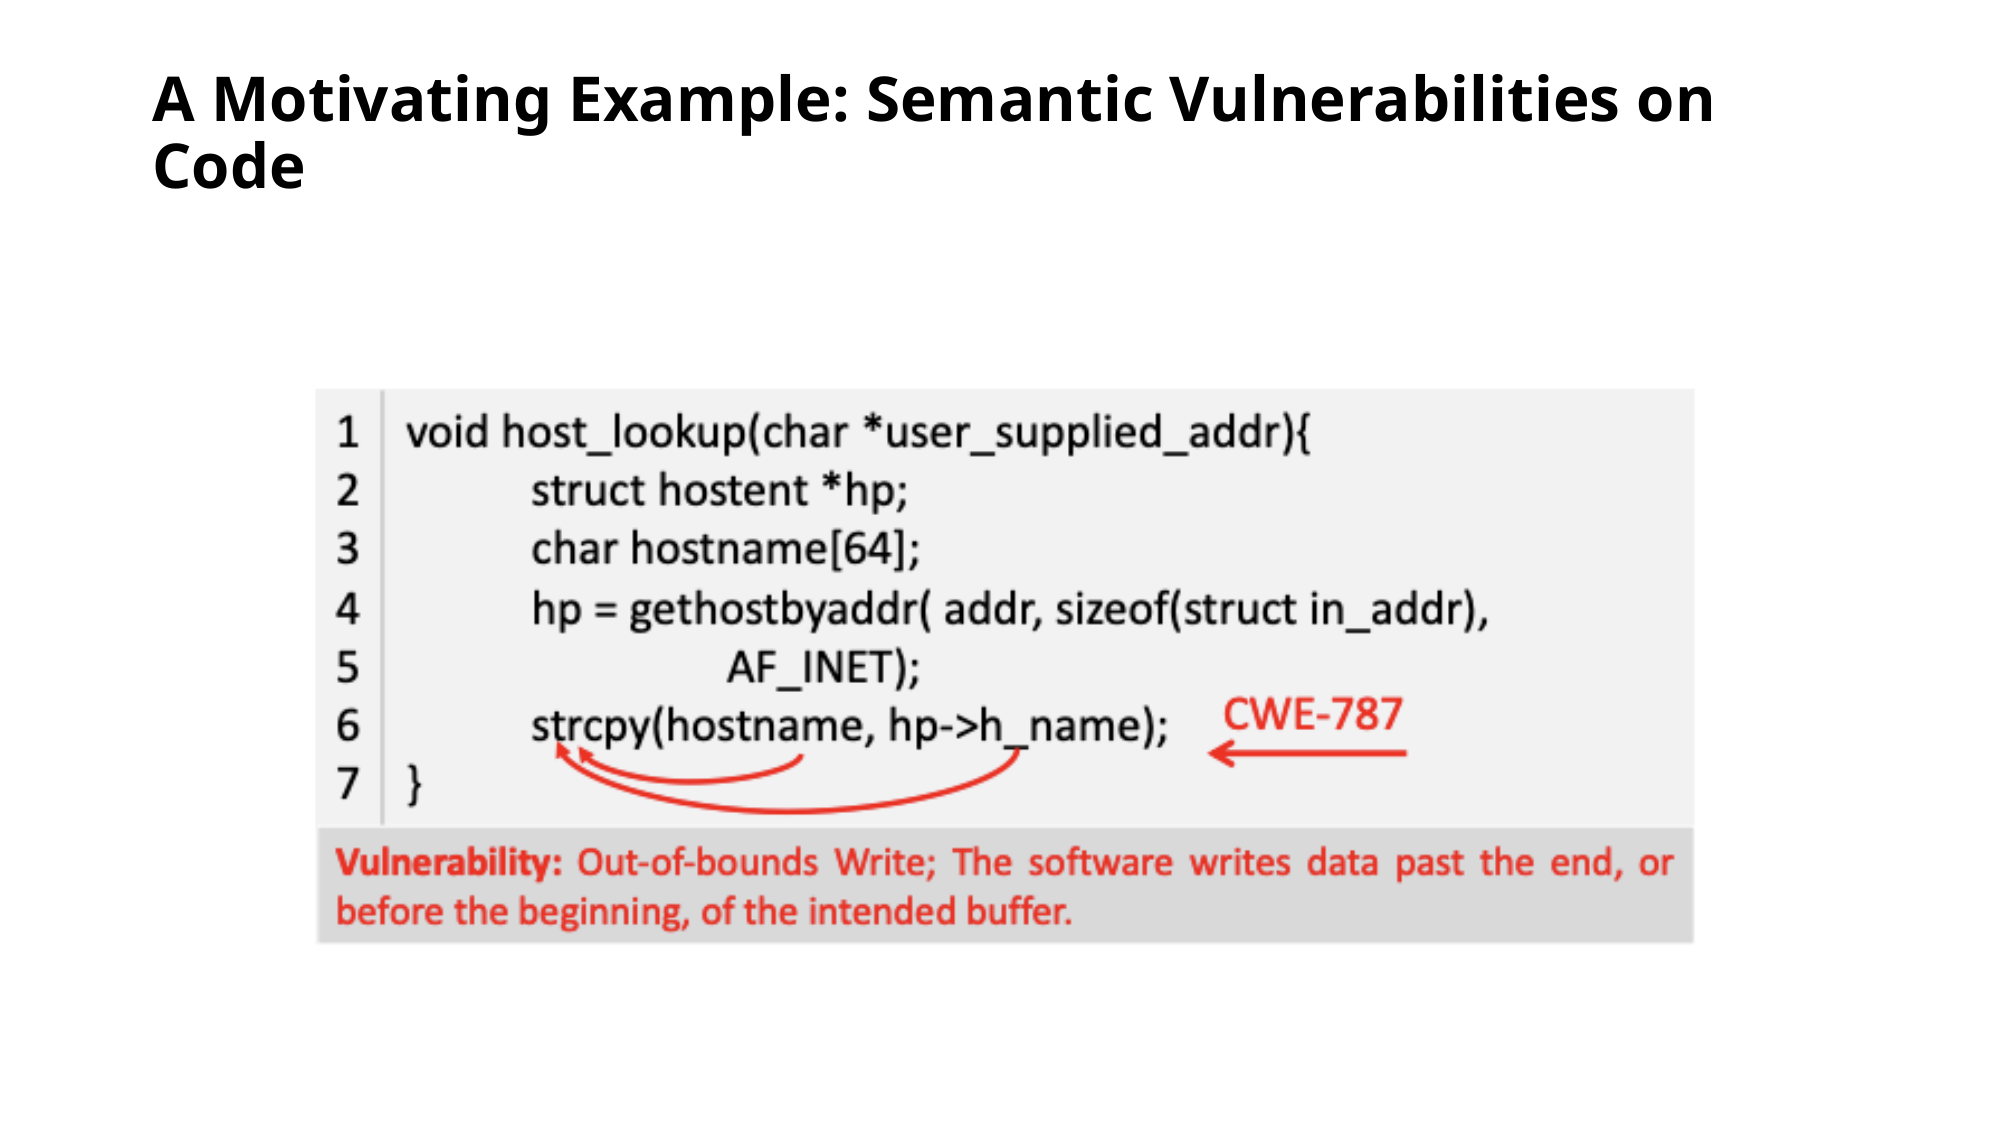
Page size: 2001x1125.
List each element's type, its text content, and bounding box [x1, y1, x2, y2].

title A Motivating Example: Semantic Vulnerabilities on Code [137, 59, 1863, 210]
picture [295, 385, 1704, 972]
